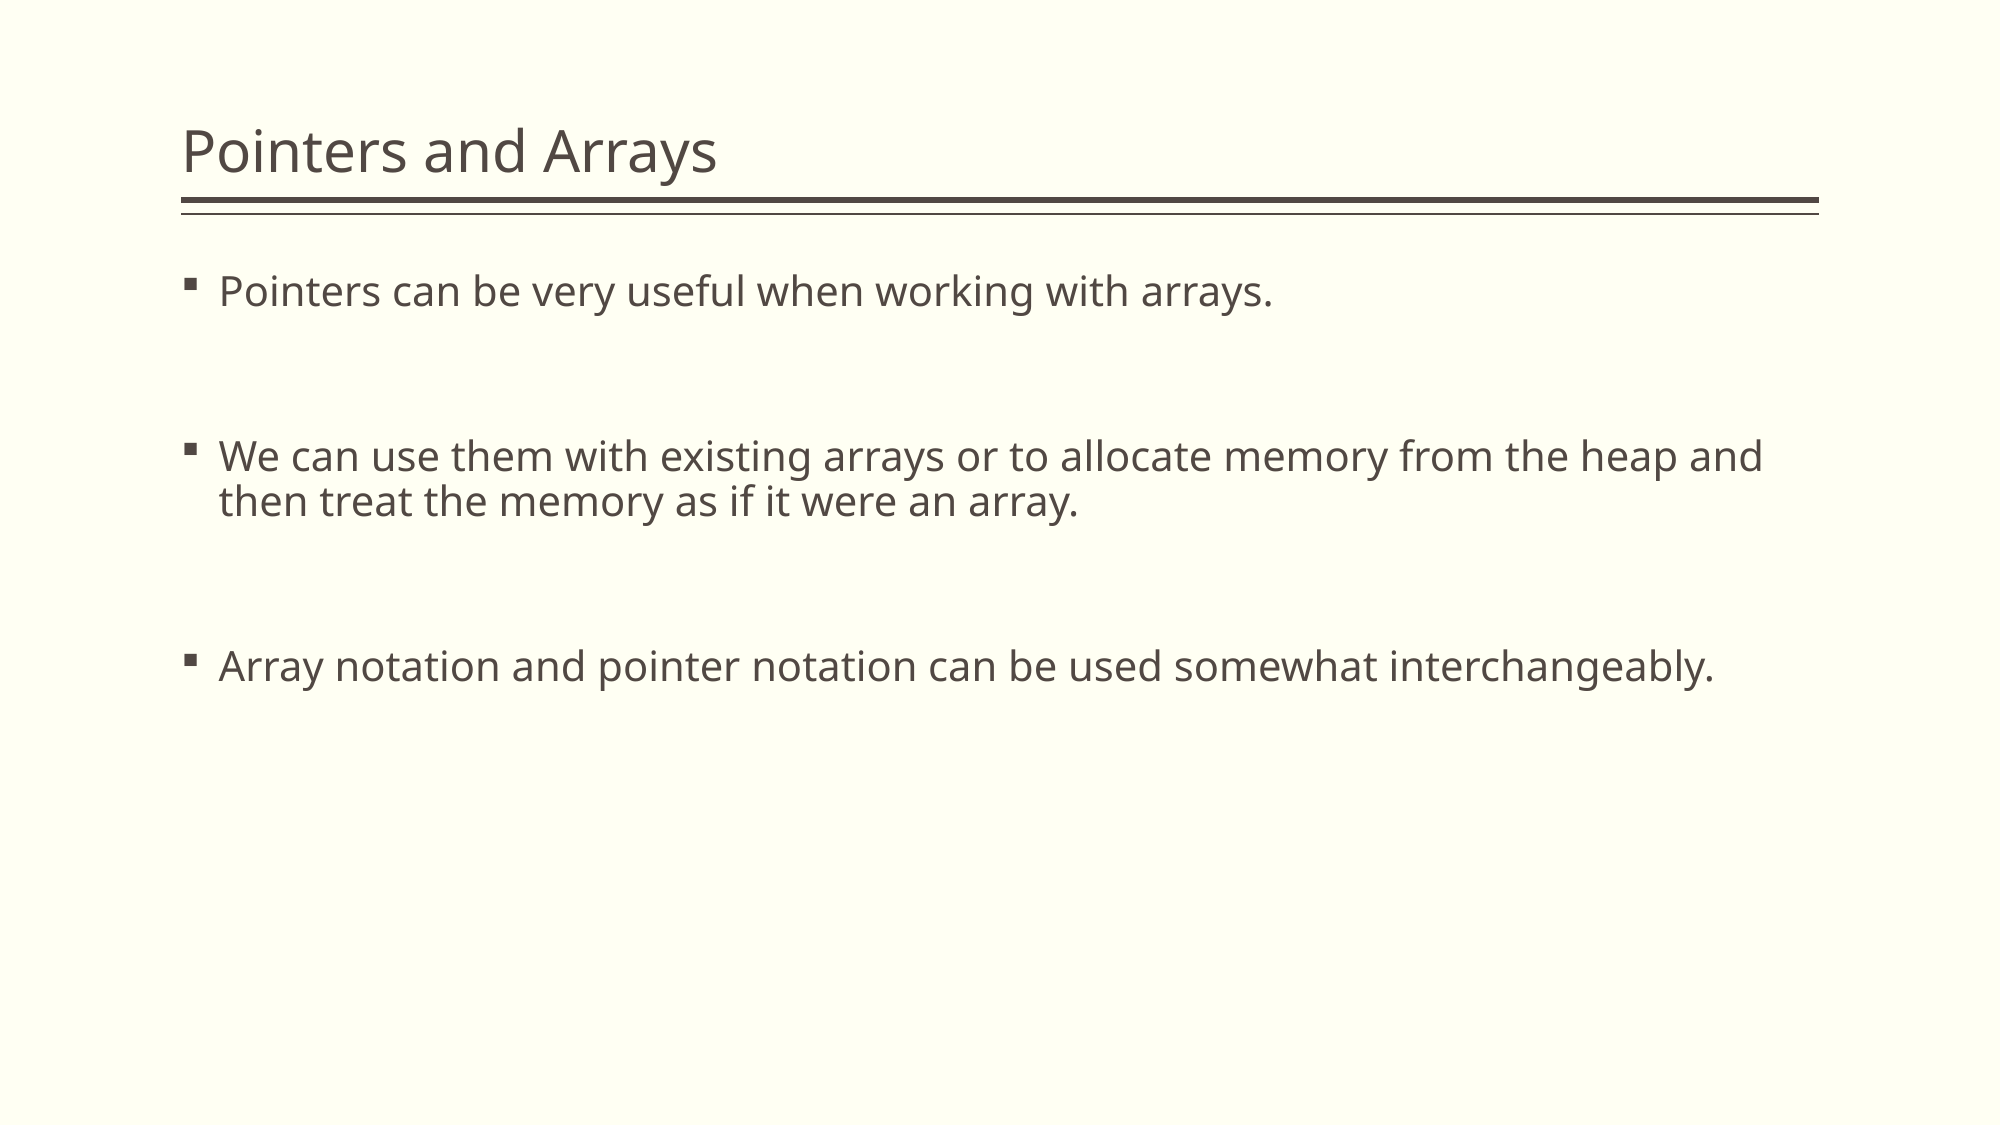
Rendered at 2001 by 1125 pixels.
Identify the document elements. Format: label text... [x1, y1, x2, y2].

title Pointers and Arrays [181, 12, 1819, 193]
list Pointers can be very useful when working with arrays. We can use them with existing arrays or to allocate memory from the heap and then treat the memory as if it were an array. Array notation and pointer notation can be used somewhat interchangeably. [181, 262, 1819, 1013]
